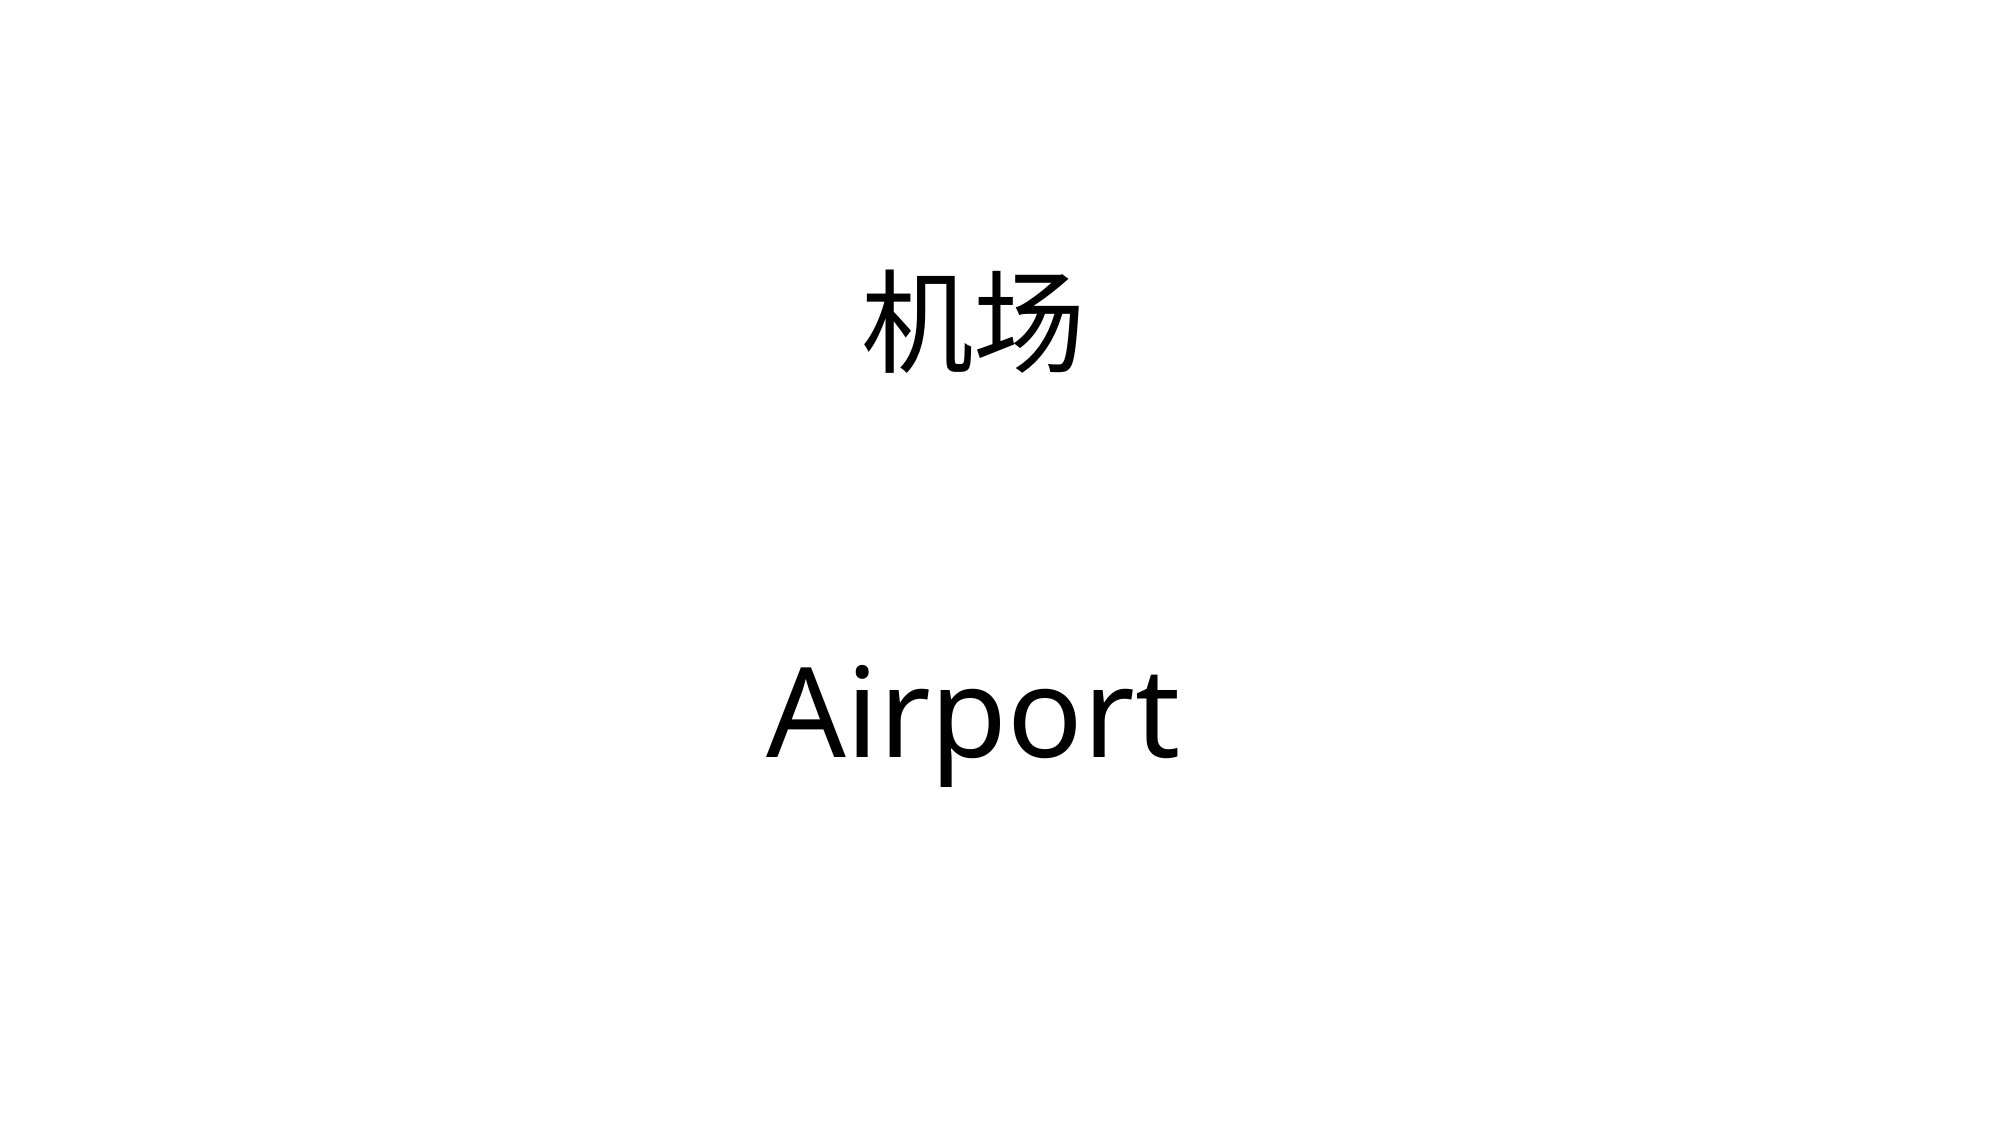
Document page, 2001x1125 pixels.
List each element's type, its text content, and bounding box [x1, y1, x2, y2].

text_box Airport [617, 624, 1330, 790]
text_box 机场 [617, 244, 1330, 395]
